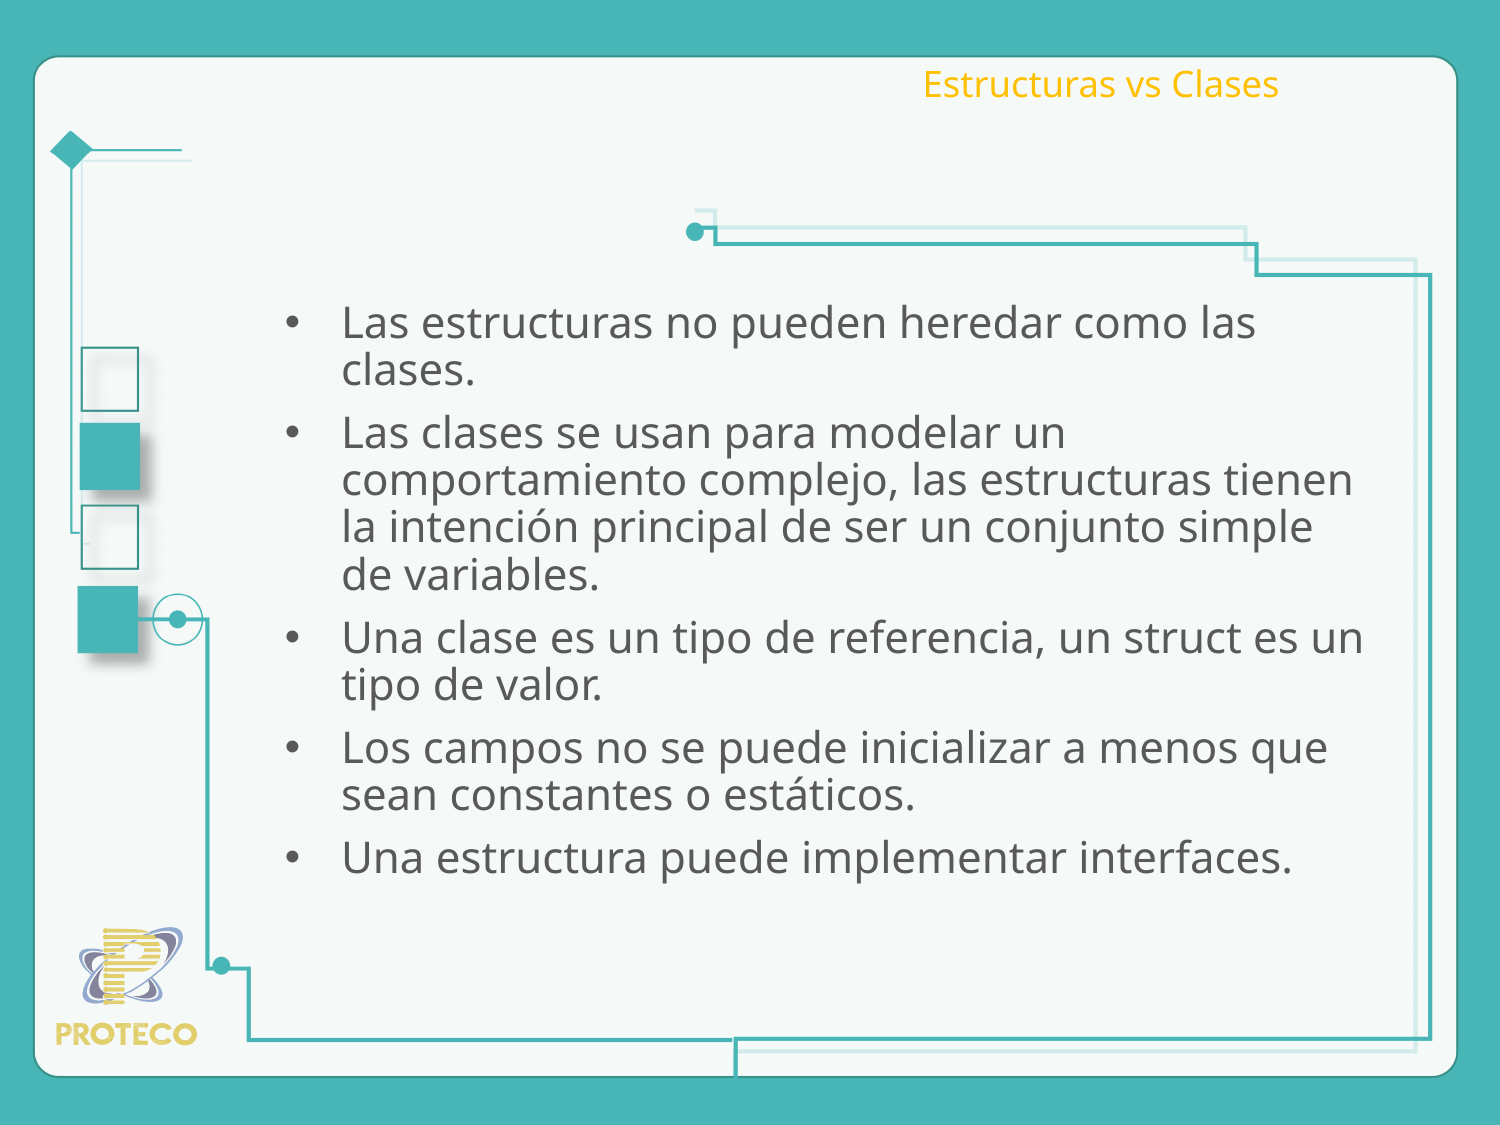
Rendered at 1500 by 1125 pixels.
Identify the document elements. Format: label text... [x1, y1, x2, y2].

title Estructuras vs Clases [403, 58, 1295, 157]
picture [0, 0, 1500, 1125]
list Las estructuras no pueden heredar como las clases. Las clases se usan para modelar un comportamiento complejo, las estructuras tienen la intención principal de ser un conjunto simple de variables. Una clase es un tipo de referencia, un struct es un tipo de valor. Los campos no se puede inicializar a menos que sean constantes o estáticos. Una estructura puede implementar interfaces. [270, 293, 1382, 1023]
